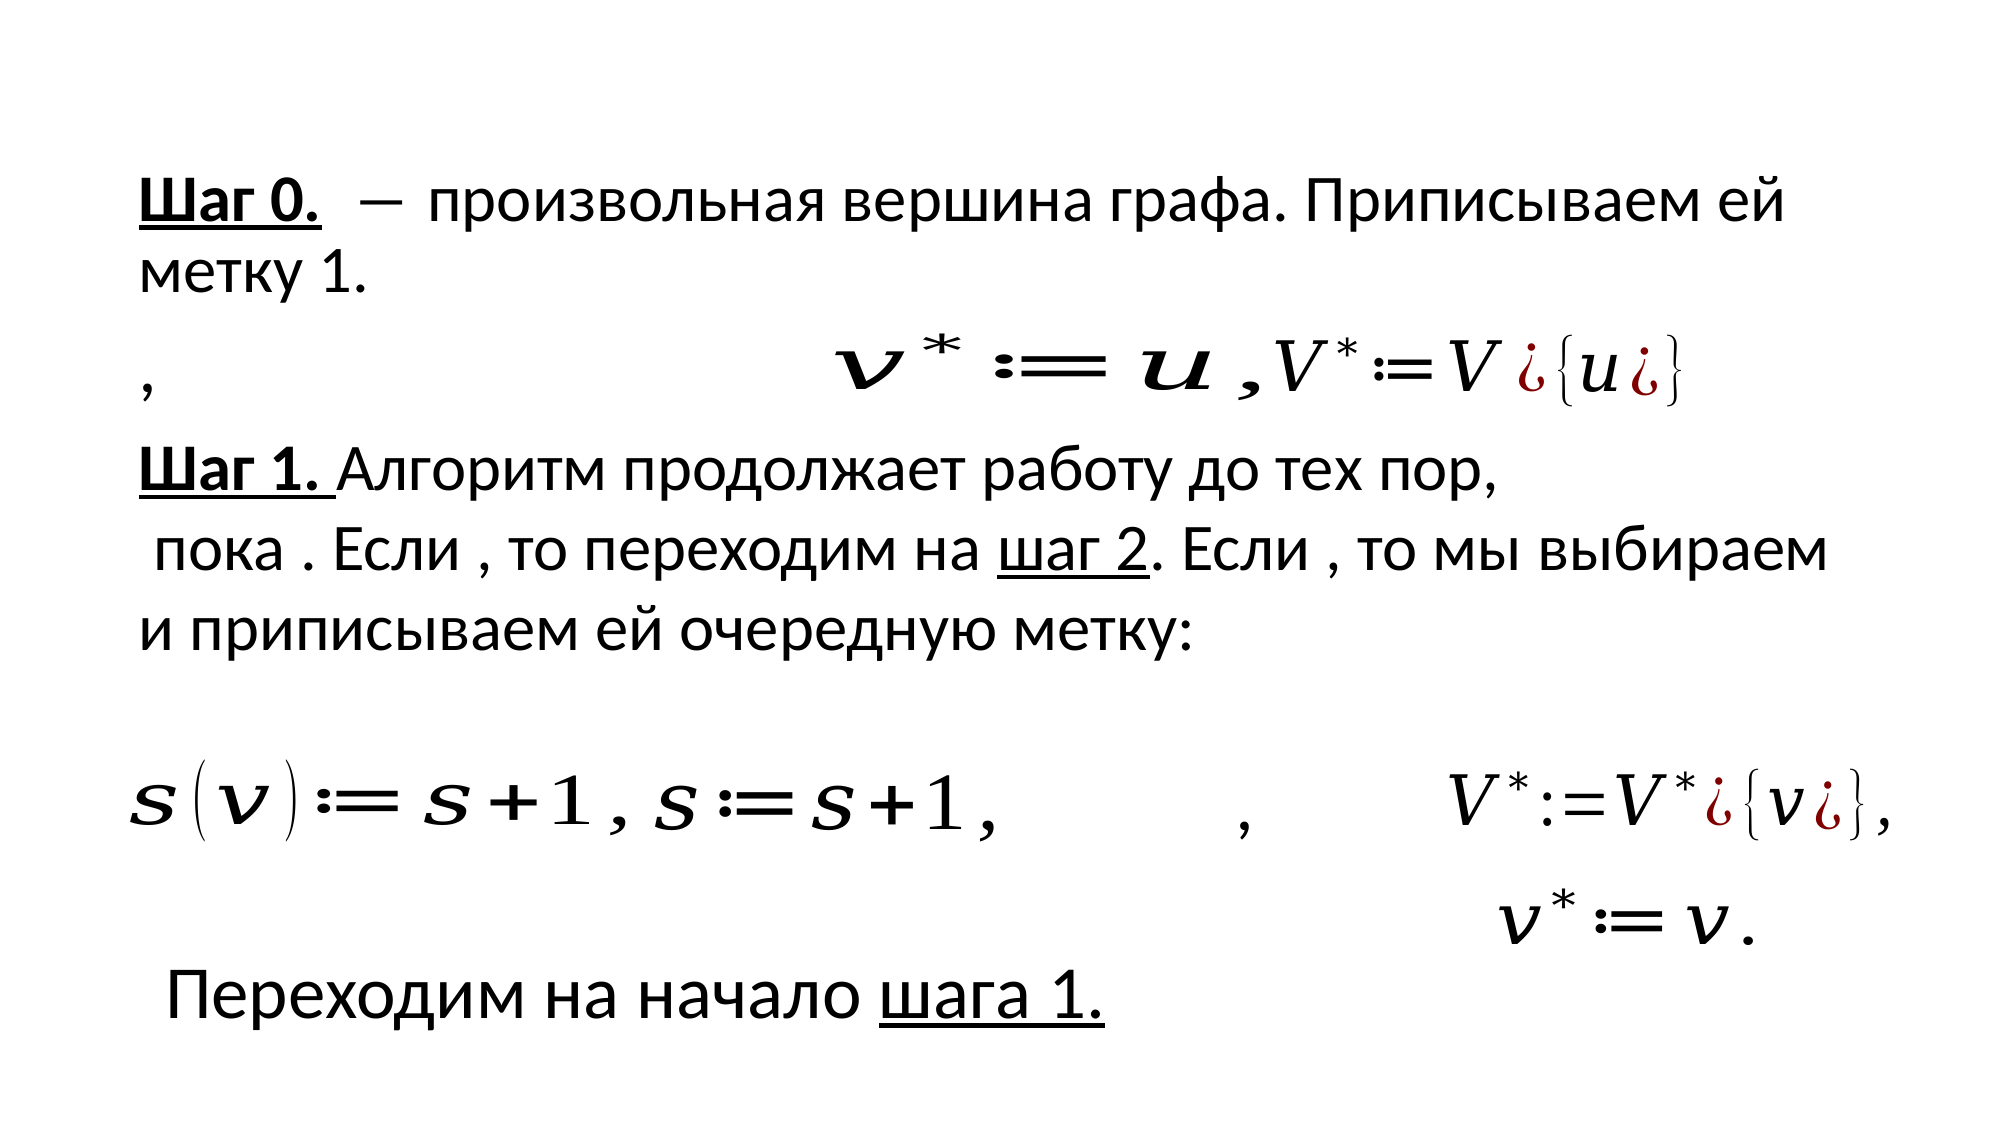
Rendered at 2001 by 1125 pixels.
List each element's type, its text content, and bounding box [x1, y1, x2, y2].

text_box Переходим на начало шага 1. [150, 936, 1234, 1041]
